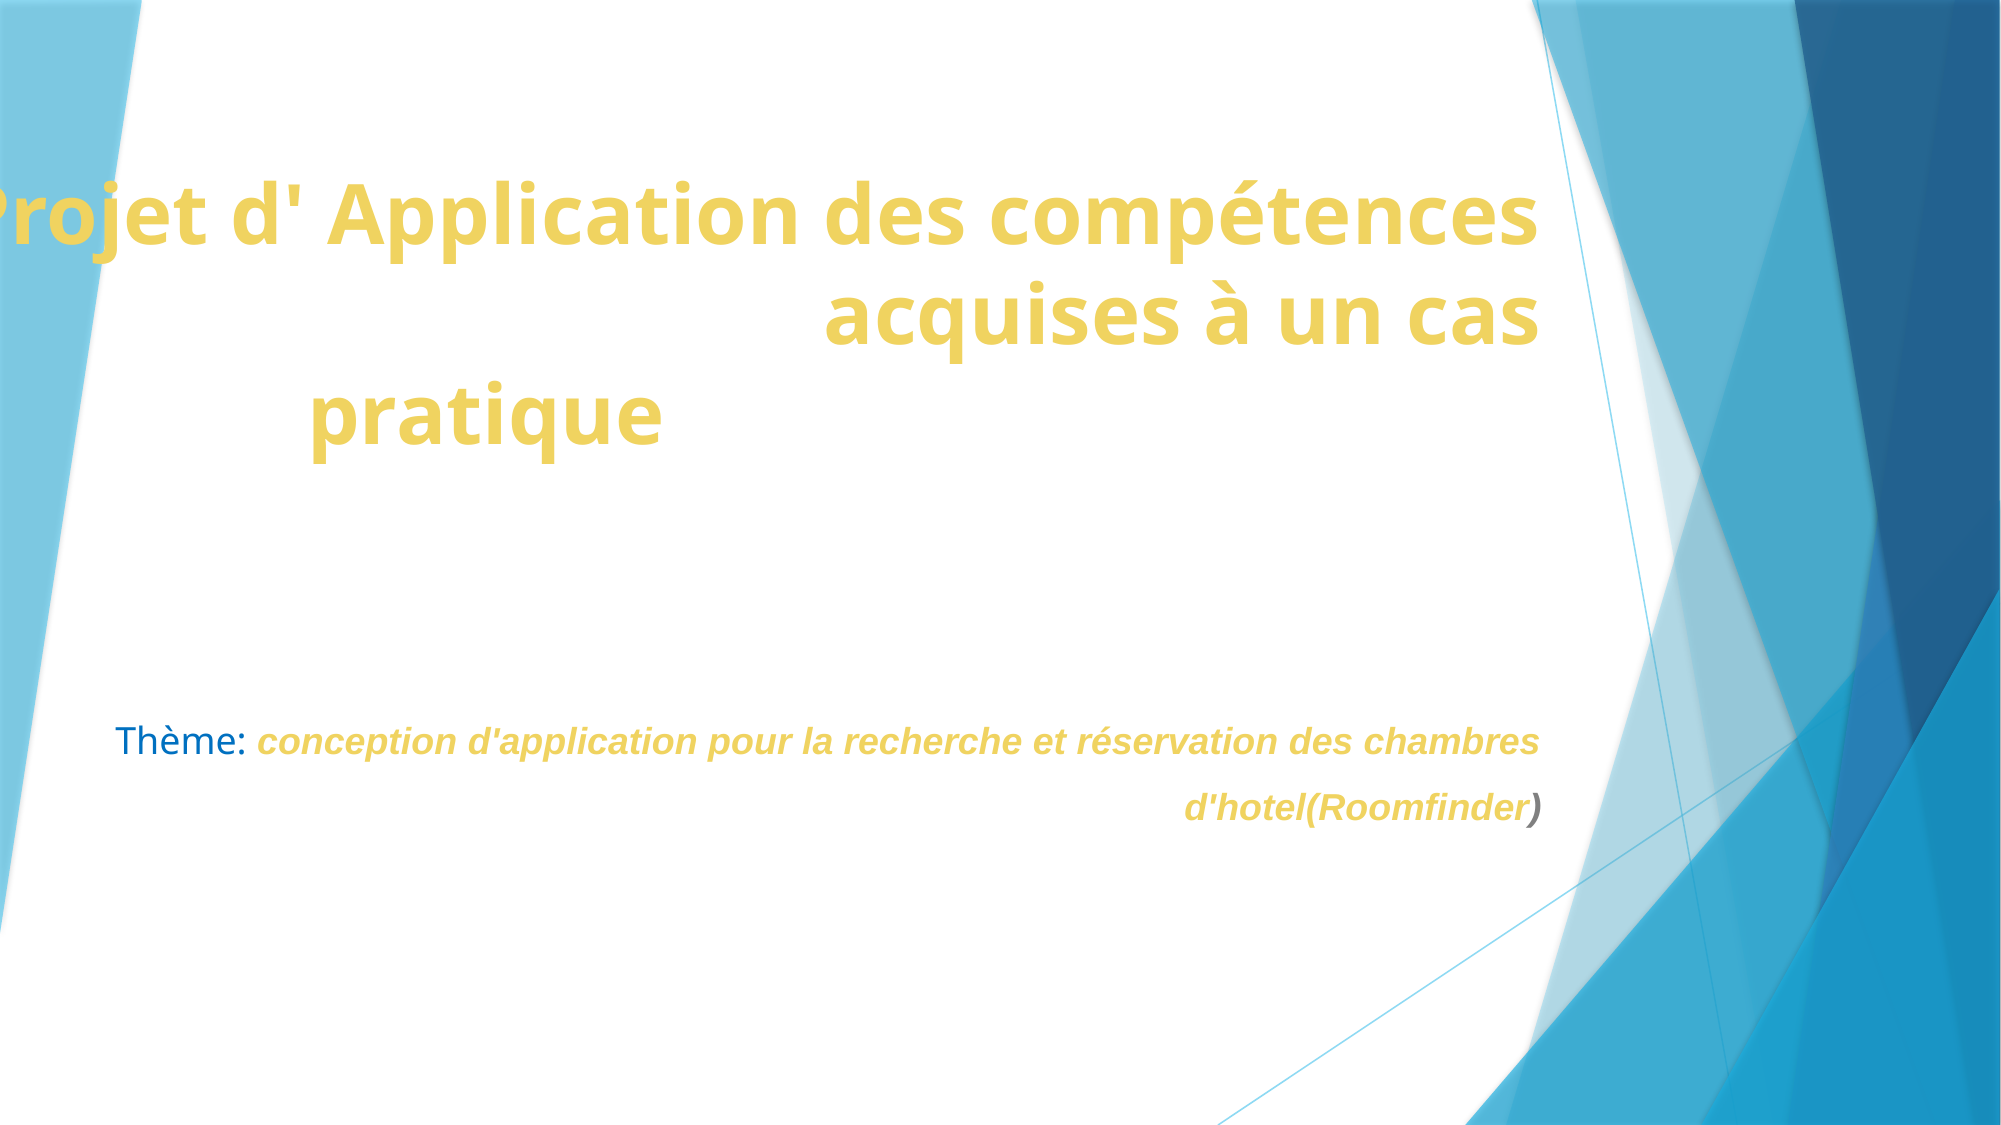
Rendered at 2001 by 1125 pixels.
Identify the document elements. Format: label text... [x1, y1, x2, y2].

subtitle Thème: conception d'application pour la recherche et réservation des chambres d'hotel(Roomfinder) [0, 709, 1557, 890]
title Projet d' Application des compétences acquises à un cas pratique [0, 151, 1557, 469]
